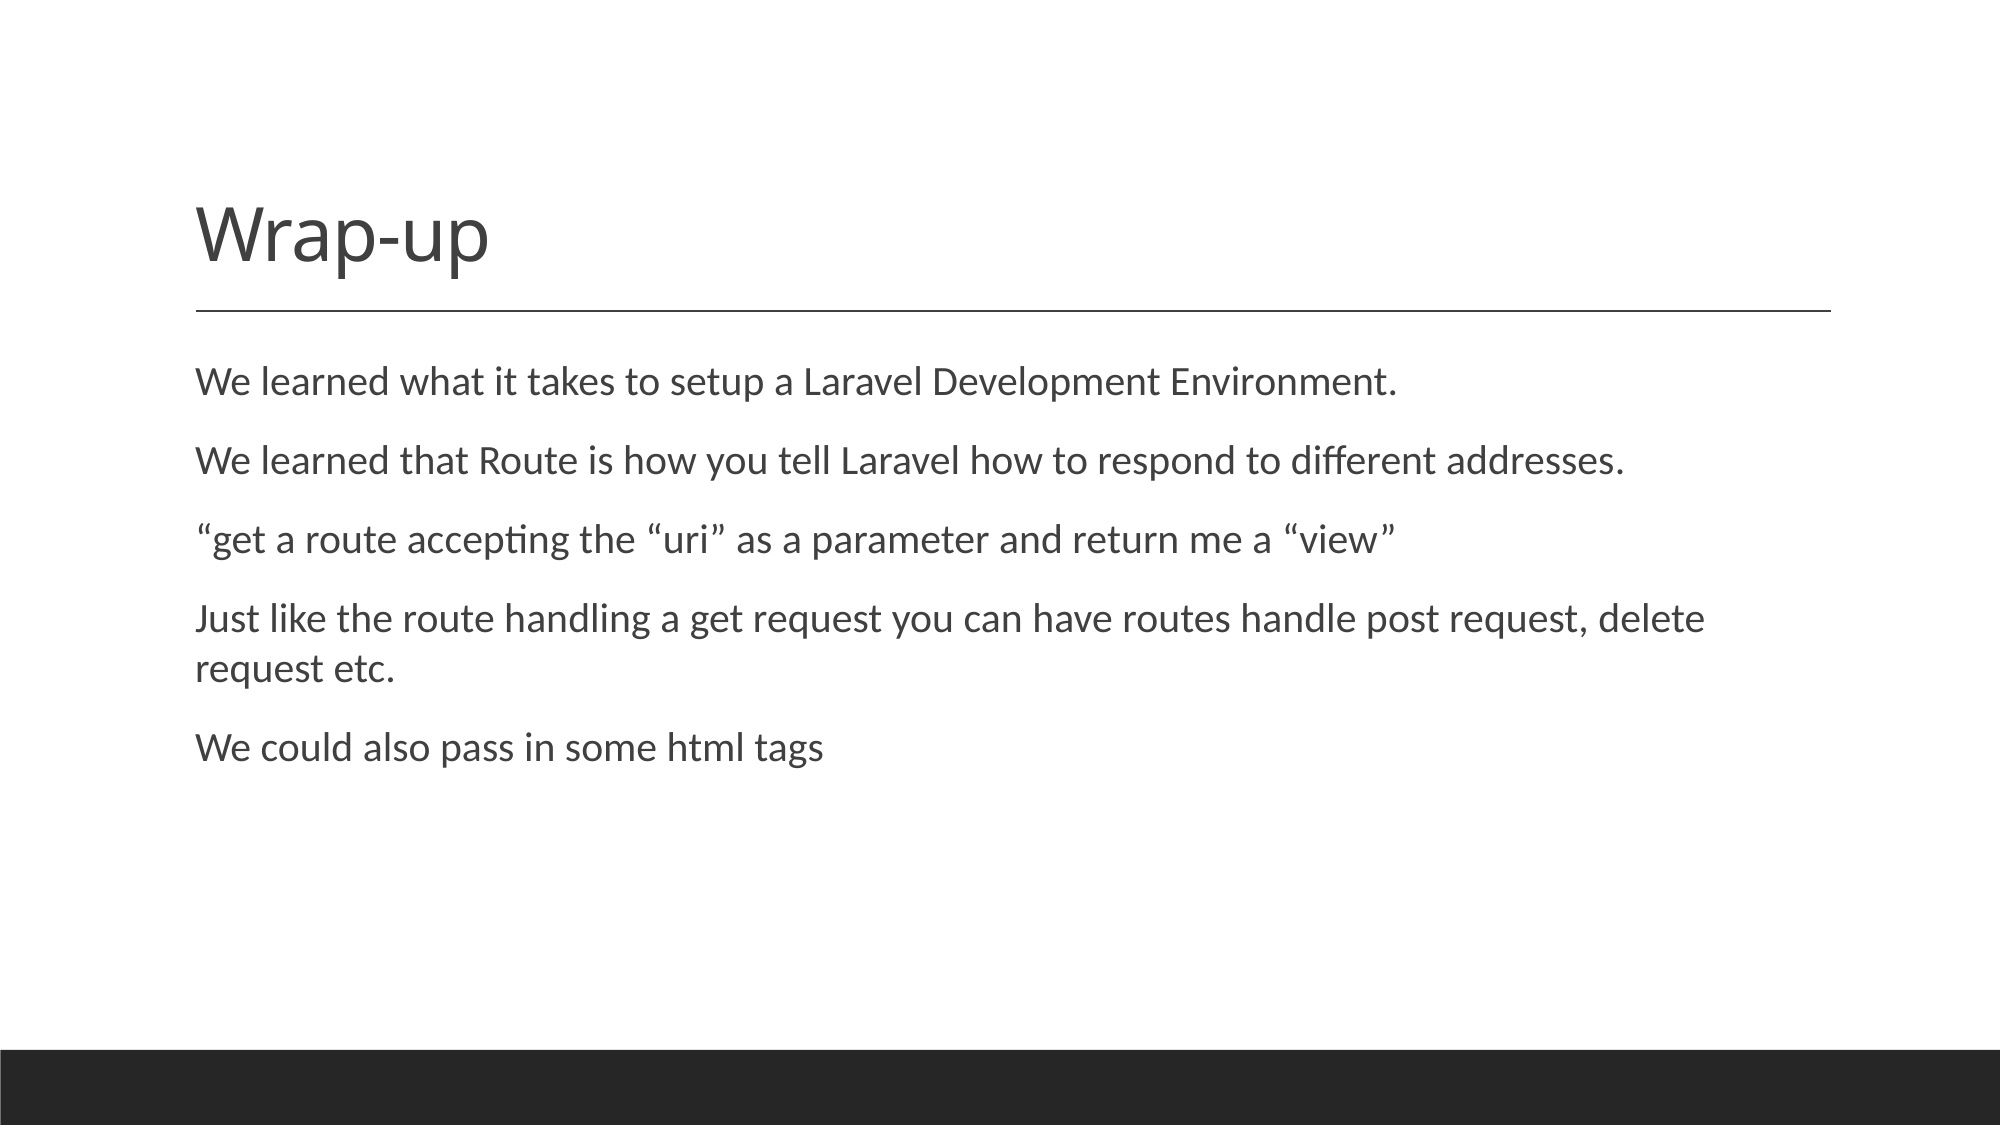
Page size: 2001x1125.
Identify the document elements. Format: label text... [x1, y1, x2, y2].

list We learned what it takes to setup a Laravel Development Environment. We learned that Route is how you tell Laravel how to respond to different addresses. “get a route accepting the “uri” as a parameter and return me a “view” Just like the route handling a get request you can have routes handle post request, delete request etc. We could also pass in some html tags [180, 345, 1830, 963]
title Wrap-up [180, 47, 1830, 285]
